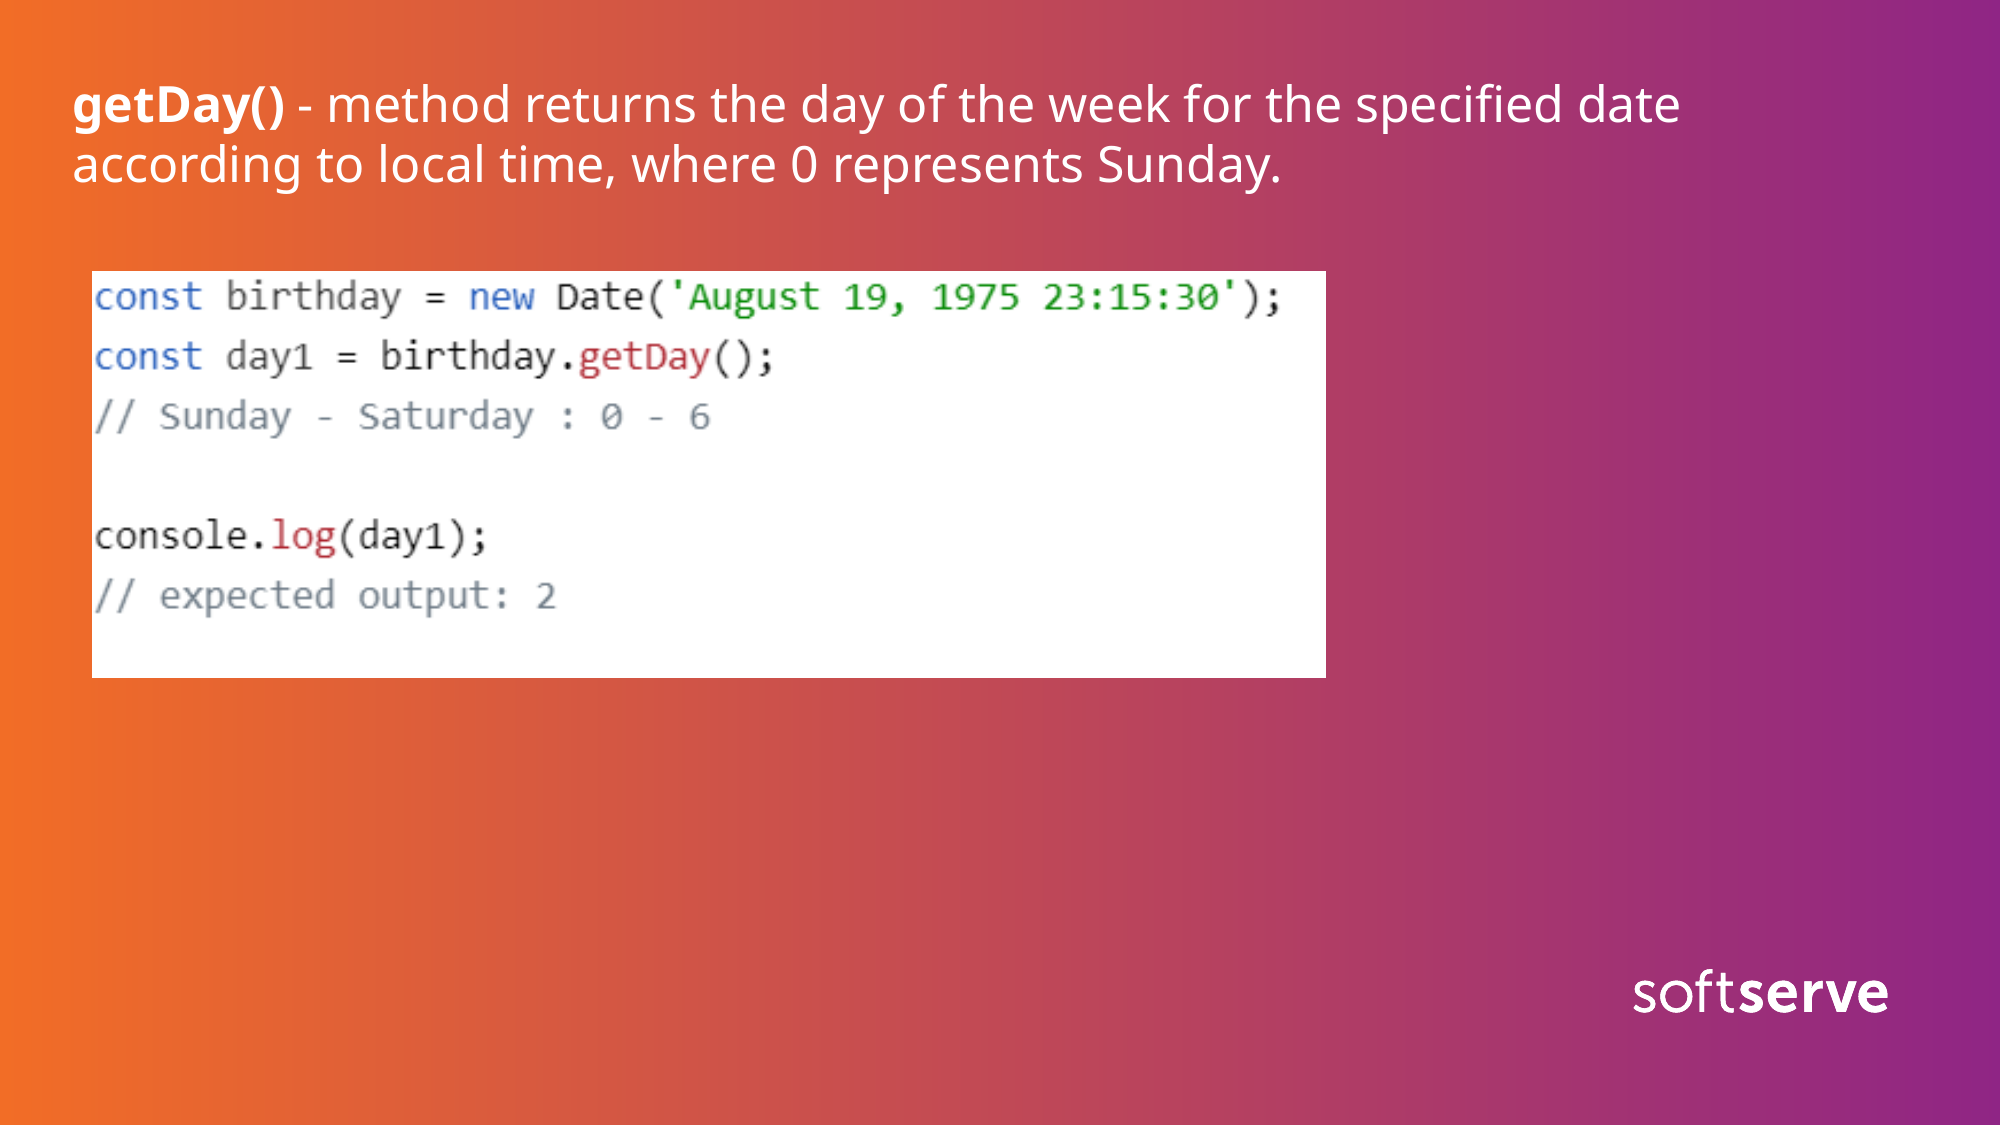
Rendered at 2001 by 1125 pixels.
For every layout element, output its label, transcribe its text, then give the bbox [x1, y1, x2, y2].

text_box getDay() - method returns the day of the week for the specified date according to local time, where 0 represents Sunday. [57, 64, 1933, 200]
picture [92, 271, 1326, 678]
